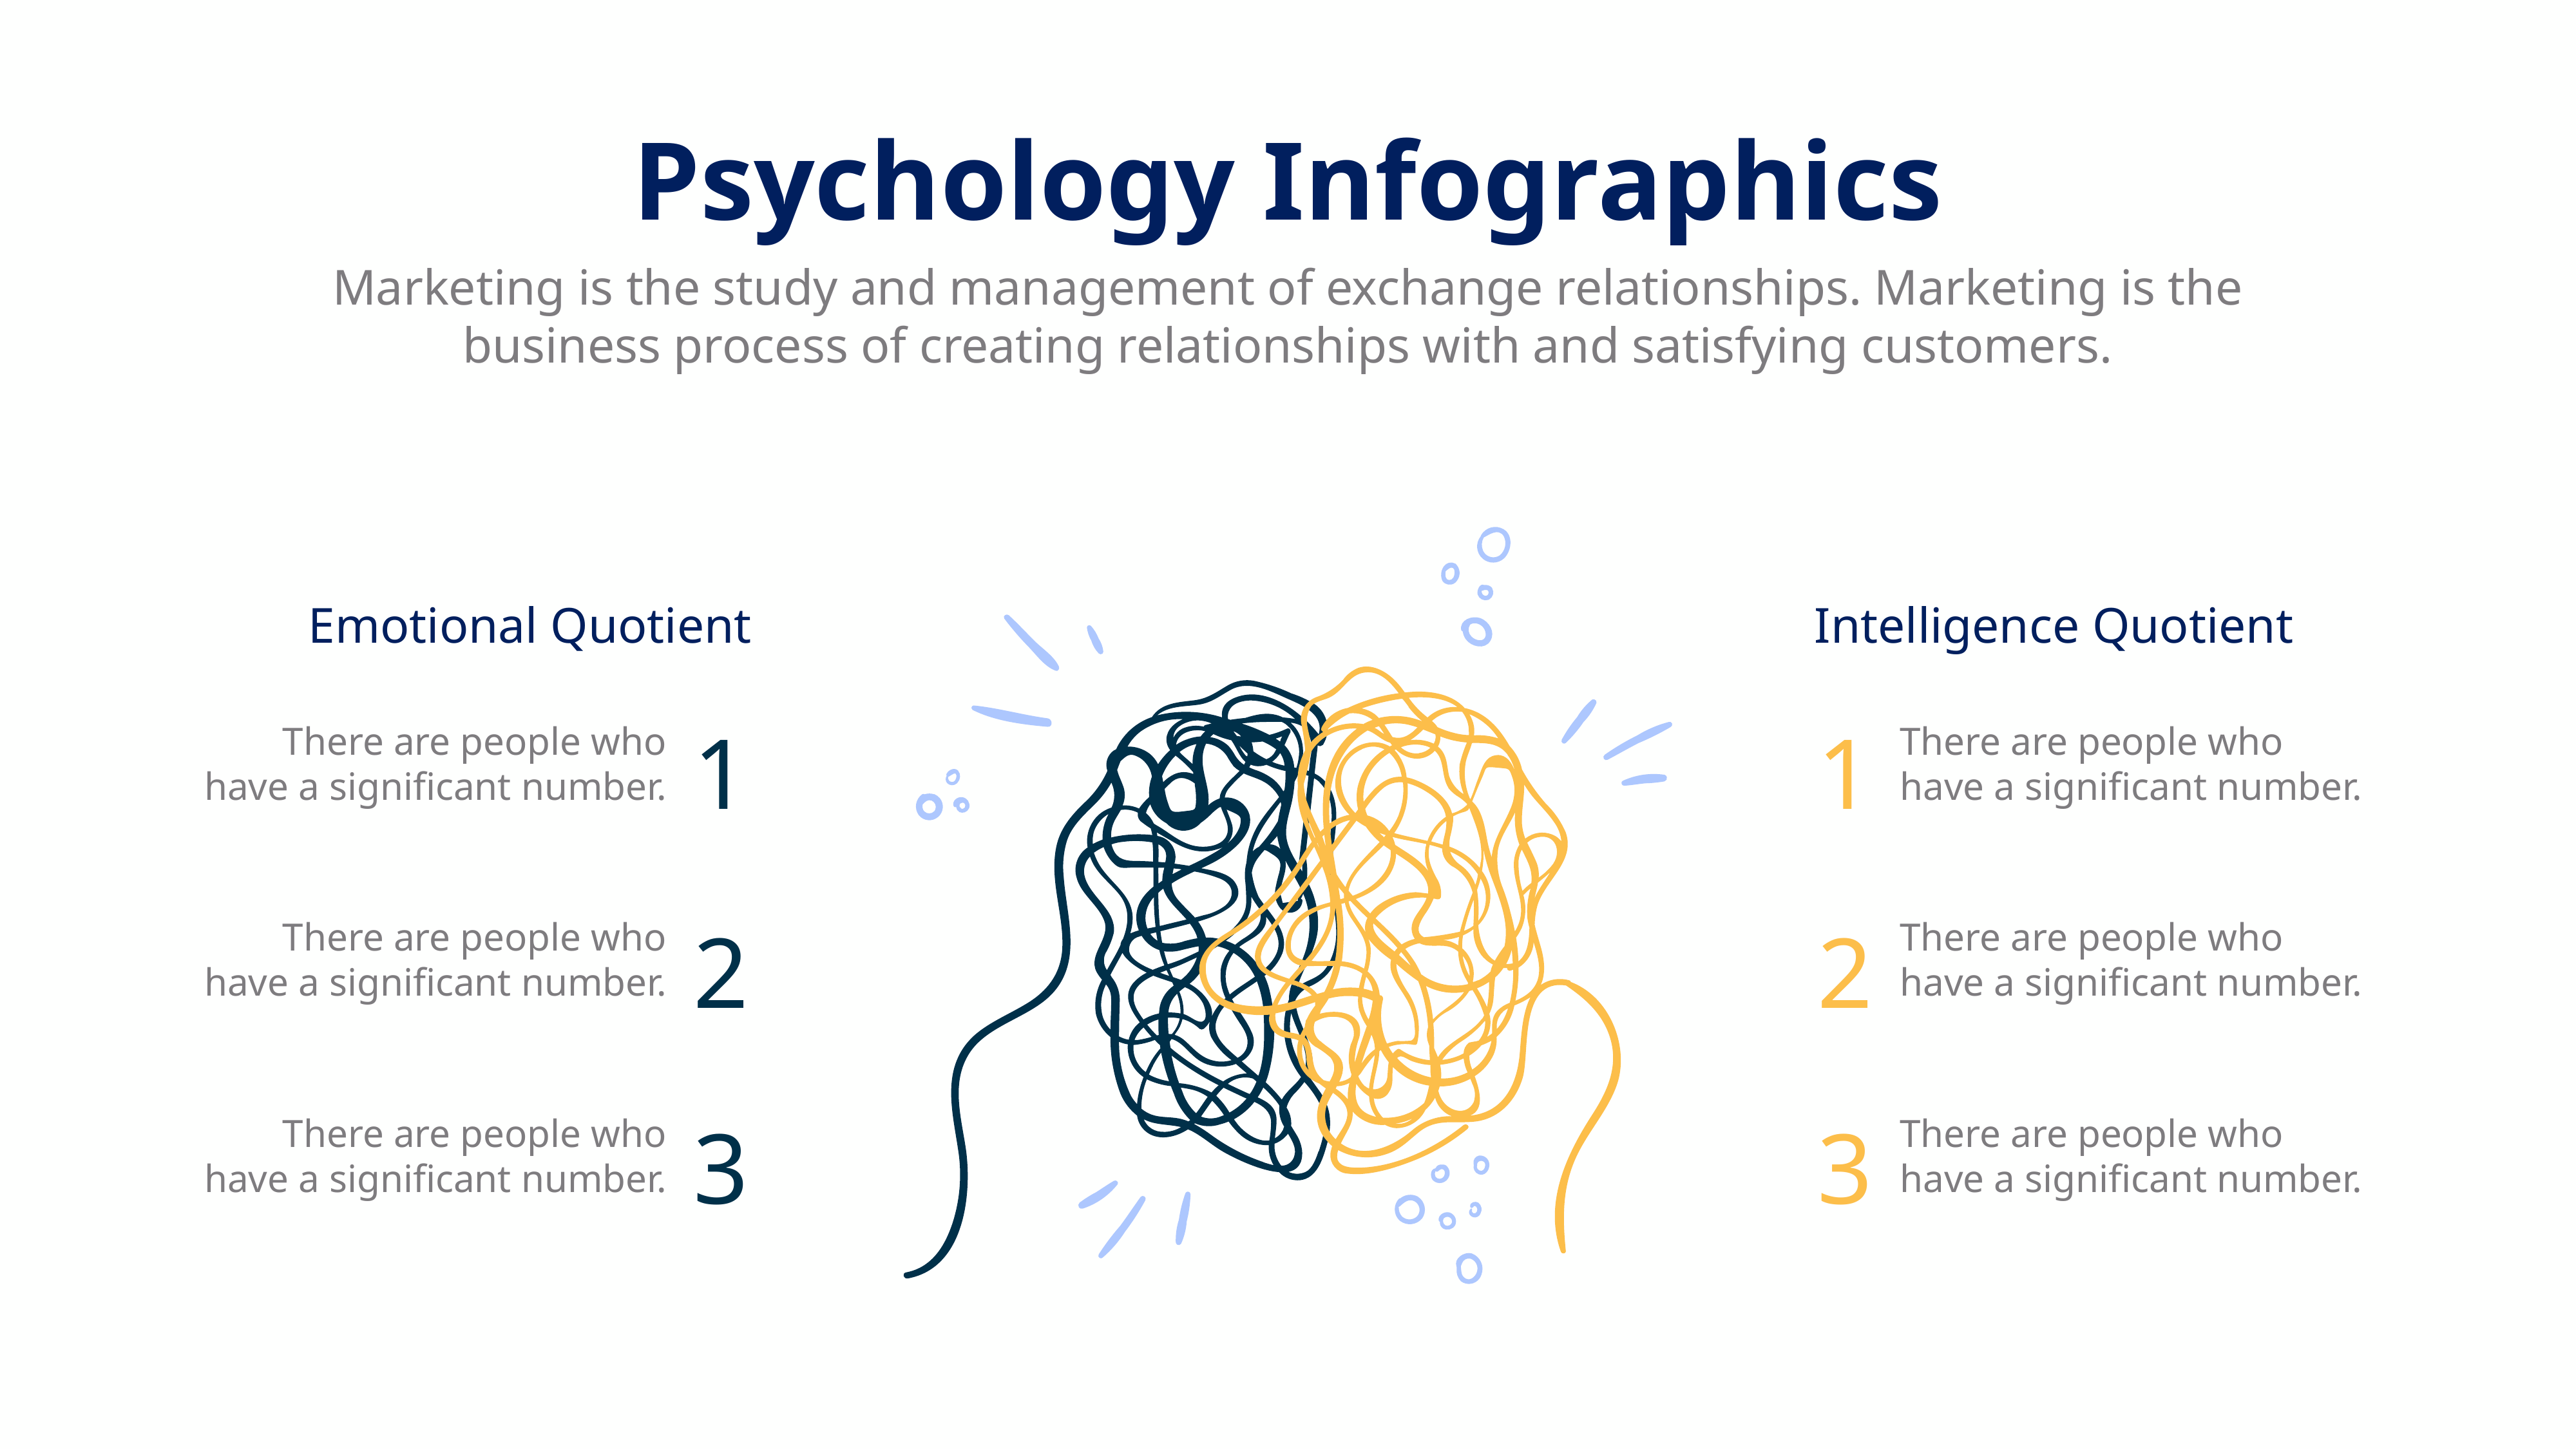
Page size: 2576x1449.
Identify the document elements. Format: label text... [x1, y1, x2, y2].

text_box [903, 527, 1673, 1284]
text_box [189, 589, 783, 1230]
text_box Marketing is the study and management of exchange relationships. Marketing is the business process of creating relationships with and satisfying customers. [281, 251, 2295, 377]
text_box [1782, 589, 2377, 1230]
text_box Psychology Infographics [623, 108, 1953, 247]
